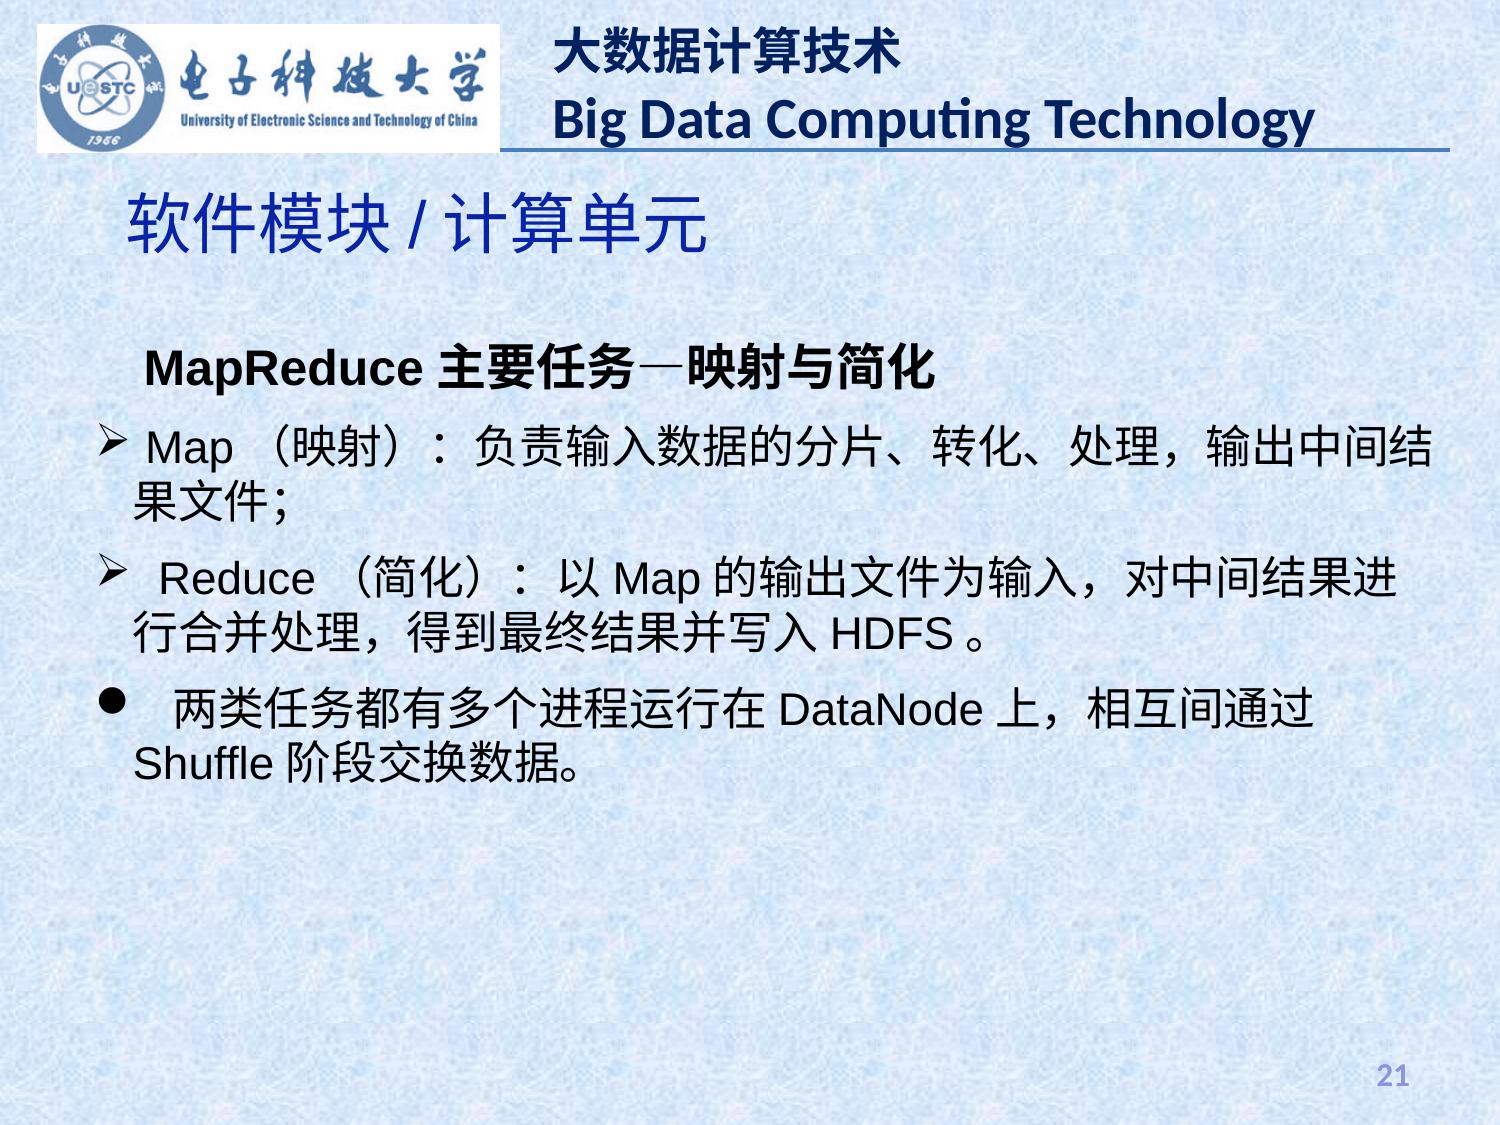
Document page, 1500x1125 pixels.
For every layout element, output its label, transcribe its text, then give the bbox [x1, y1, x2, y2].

picture [0, 0, 1500, 1125]
slide_number 21 [1074, 1042, 1425, 1103]
text_box 大数据计算技术 Big Data Computing Technology [537, 12, 1450, 149]
text_box 软件模块/计算单元 [64, 174, 1306, 265]
text_box MapReduce主要任务—映射与简化 Map（映射）：负责输入数据的分片、转化、处理，输出中间结果文件； Reduce（简化）：以Map的输出文件为输入，对中间结果进行合并处理，得到最终结果并写入HDFS。 两类任务都有多个进程运行在DataNode上，相互间通过Shuffle阶段交换数据。 [80, 284, 1450, 816]
